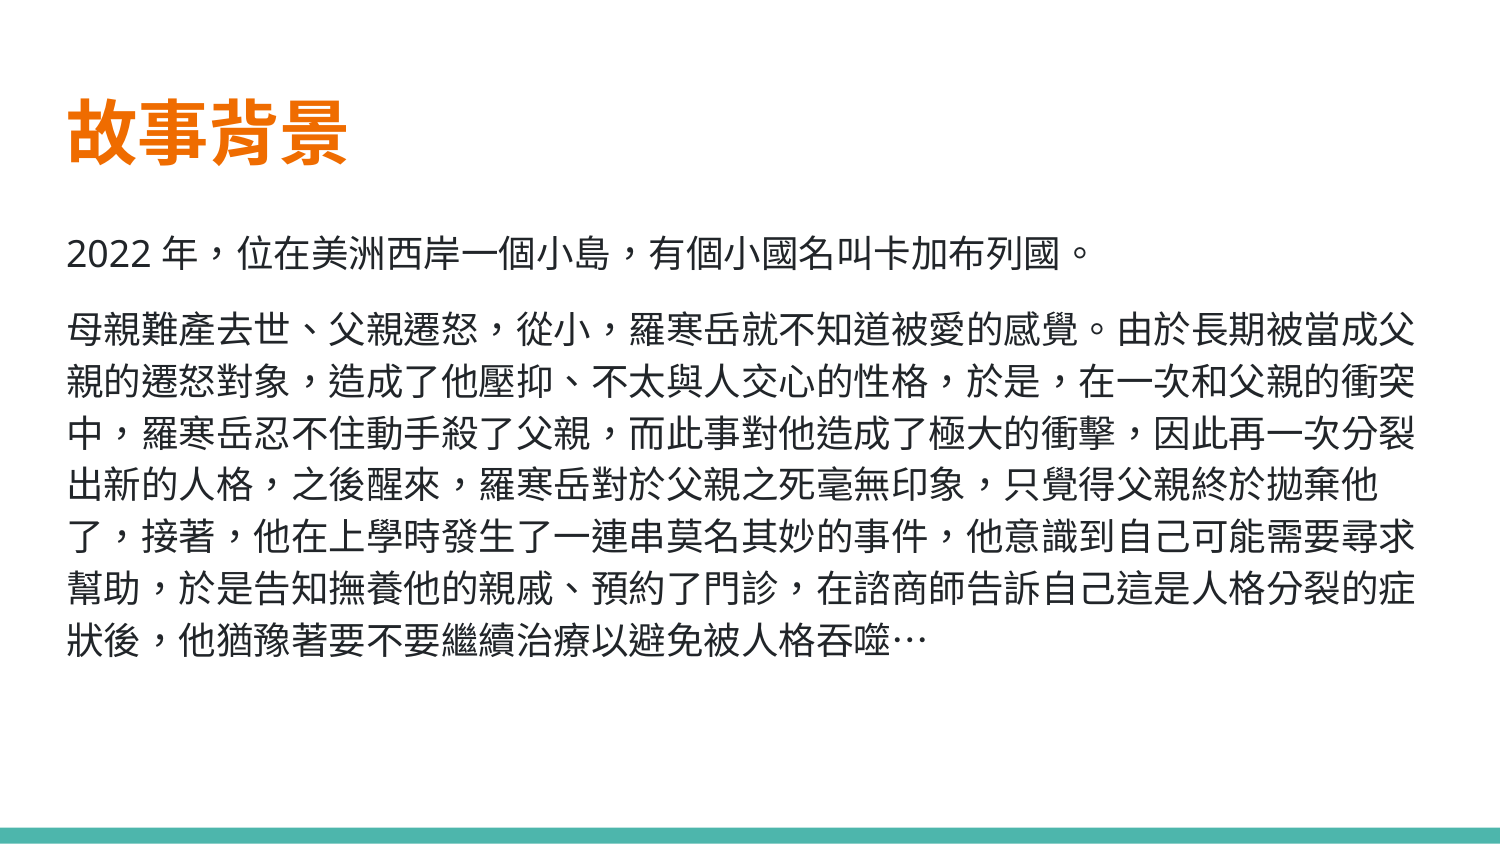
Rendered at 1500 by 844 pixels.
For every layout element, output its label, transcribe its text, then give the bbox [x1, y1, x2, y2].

title 故事背景 [51, 72, 1449, 189]
list 2022年，位在美洲西岸一個小島，有個小國名叫卡加布列國。 母親難產去世、父親遷怒，從小，羅寒岳就不知道被愛的感覺。由於長期被當成父親的遷怒對象，造成了他壓抑、不太與人交心的性格，於是，在一次和父親的衝突中，羅寒岳忍不住動手殺了父親，而此事對他造成了極大的衝擊，因此再一次分裂出新的人格，之後醒來，羅寒岳對於父親之死毫無印象，只覺得父親終於拋棄他了，接著，他在上學時發生了一連串莫名其妙的事件，他意識到自己可能需要尋求幫助，於是告知撫養他的親戚、預約了門診，在諮商師告訴自己這是人格分裂的症狀後，他猶豫著要不要繼續治療以避免被人格吞噬… [51, 207, 1449, 750]
